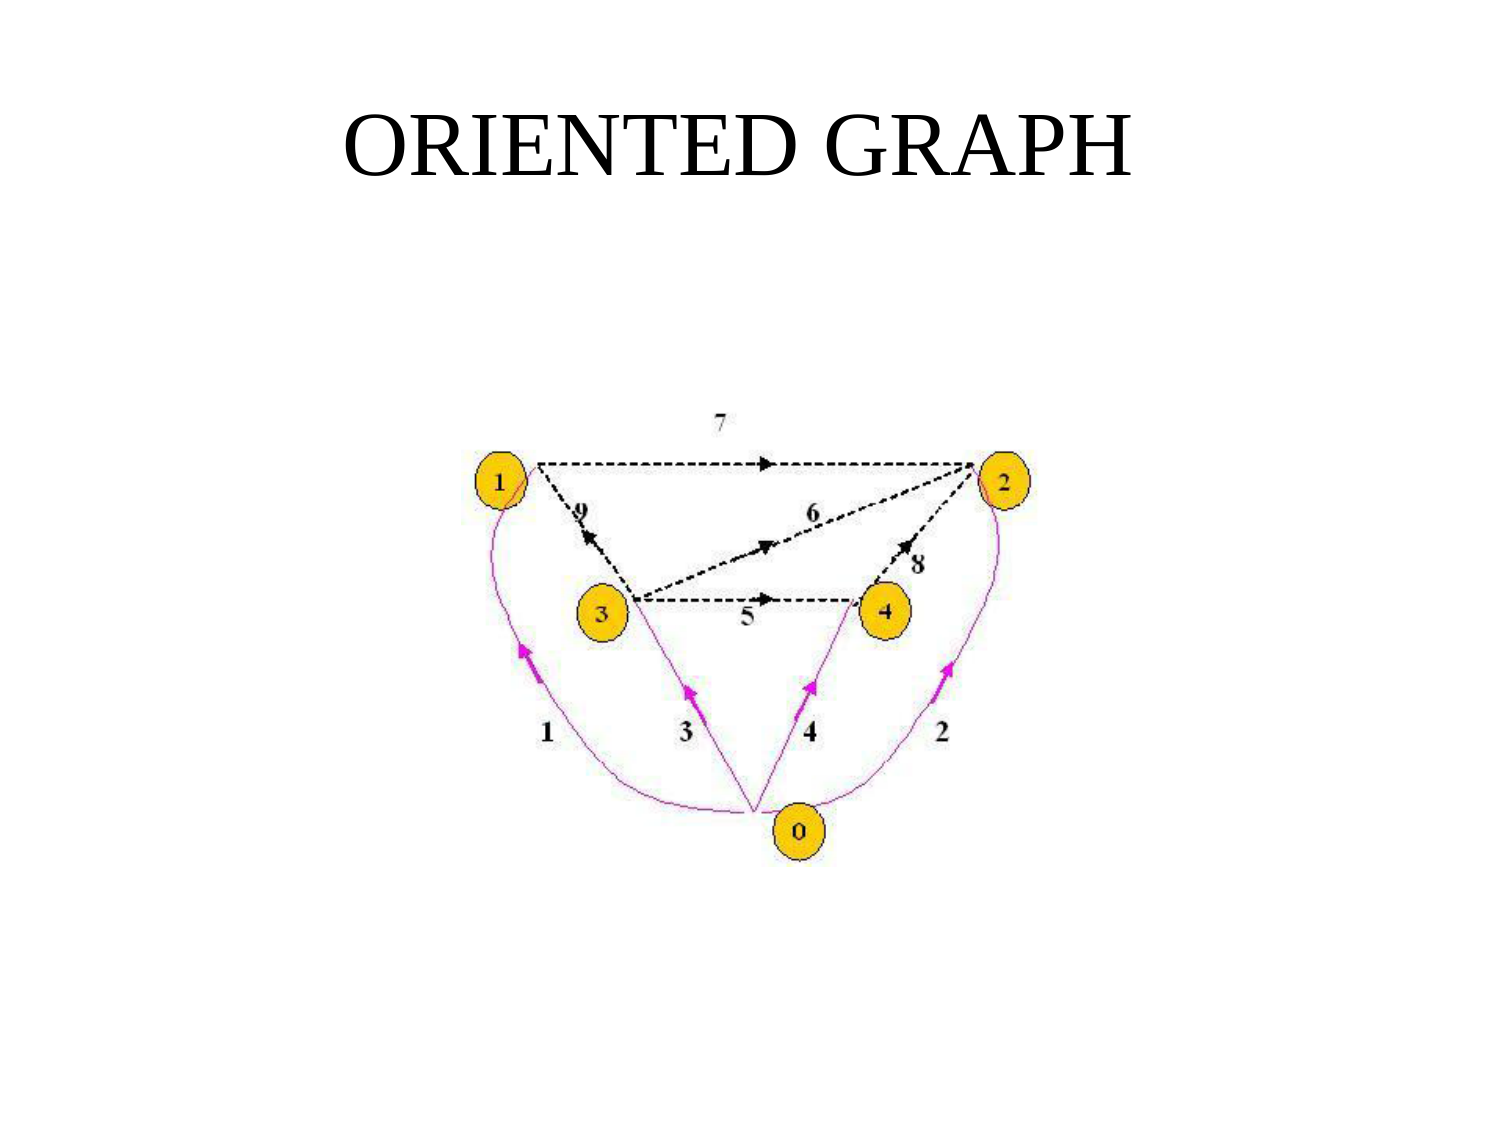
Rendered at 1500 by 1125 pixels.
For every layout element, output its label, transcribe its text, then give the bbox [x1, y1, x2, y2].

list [461, 400, 1039, 867]
title ORIENTED GRAPH [75, 45, 1425, 233]
